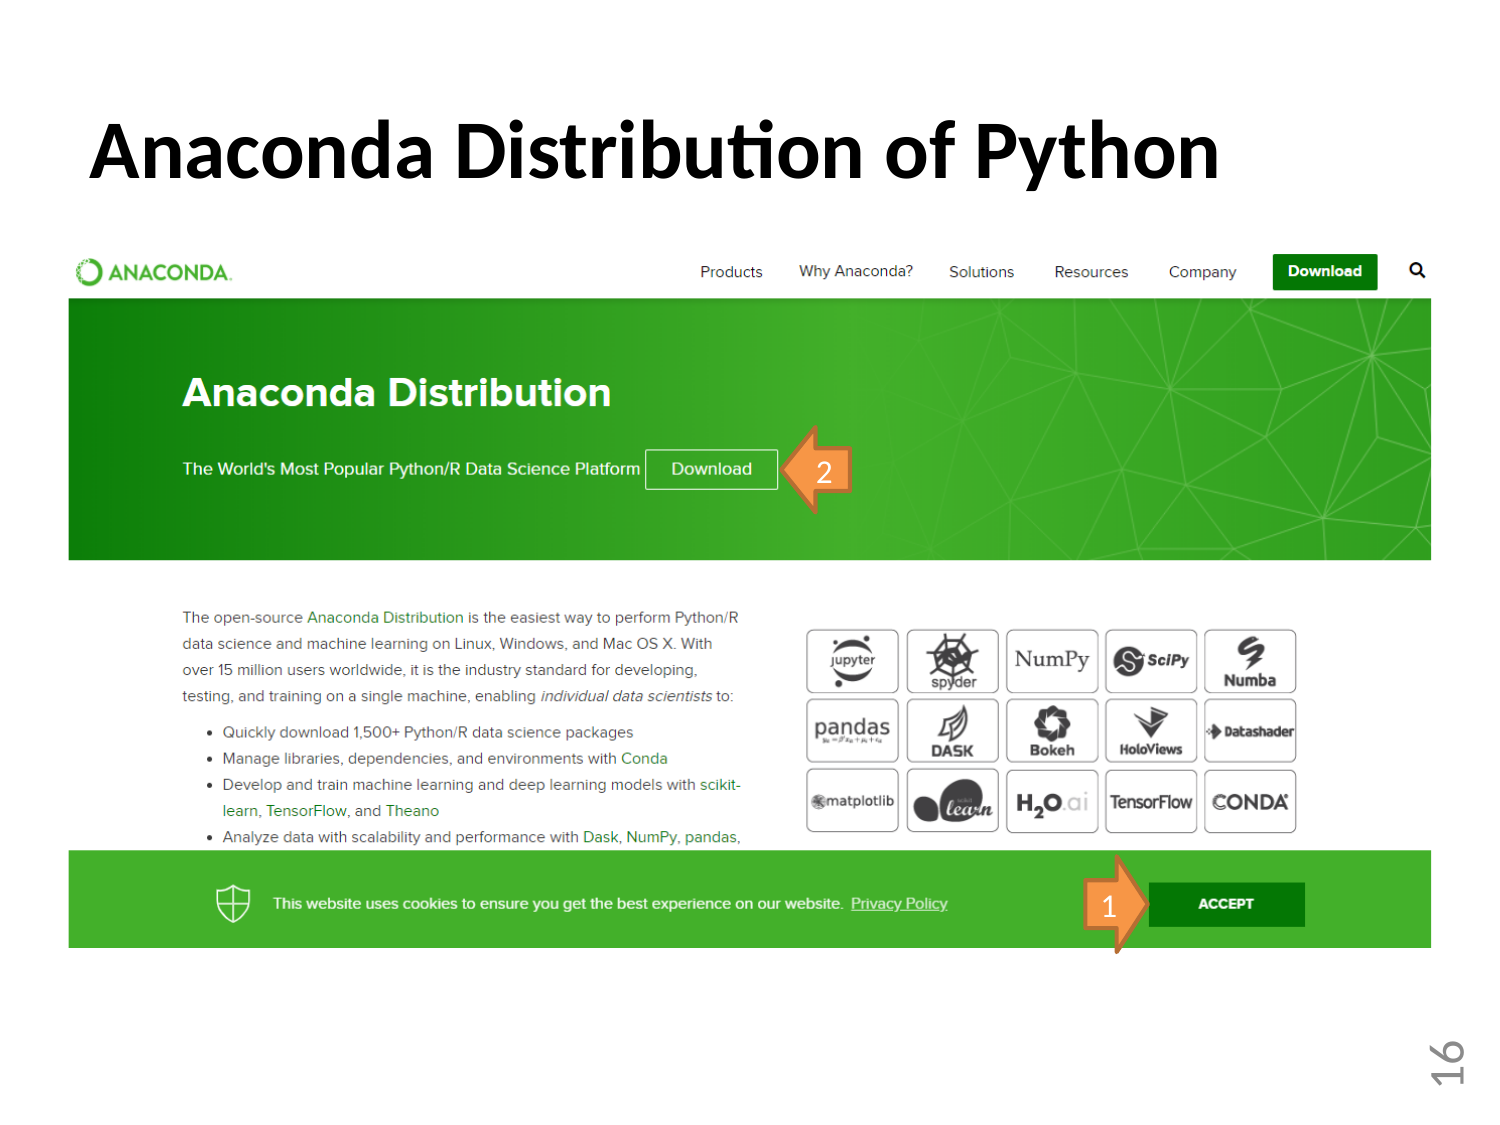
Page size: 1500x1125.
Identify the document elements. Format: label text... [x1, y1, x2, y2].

slide_number 16 [1412, 1025, 1475, 1125]
picture [68, 249, 1432, 949]
text_box Anaconda Distribution of Python [74, 87, 1438, 203]
